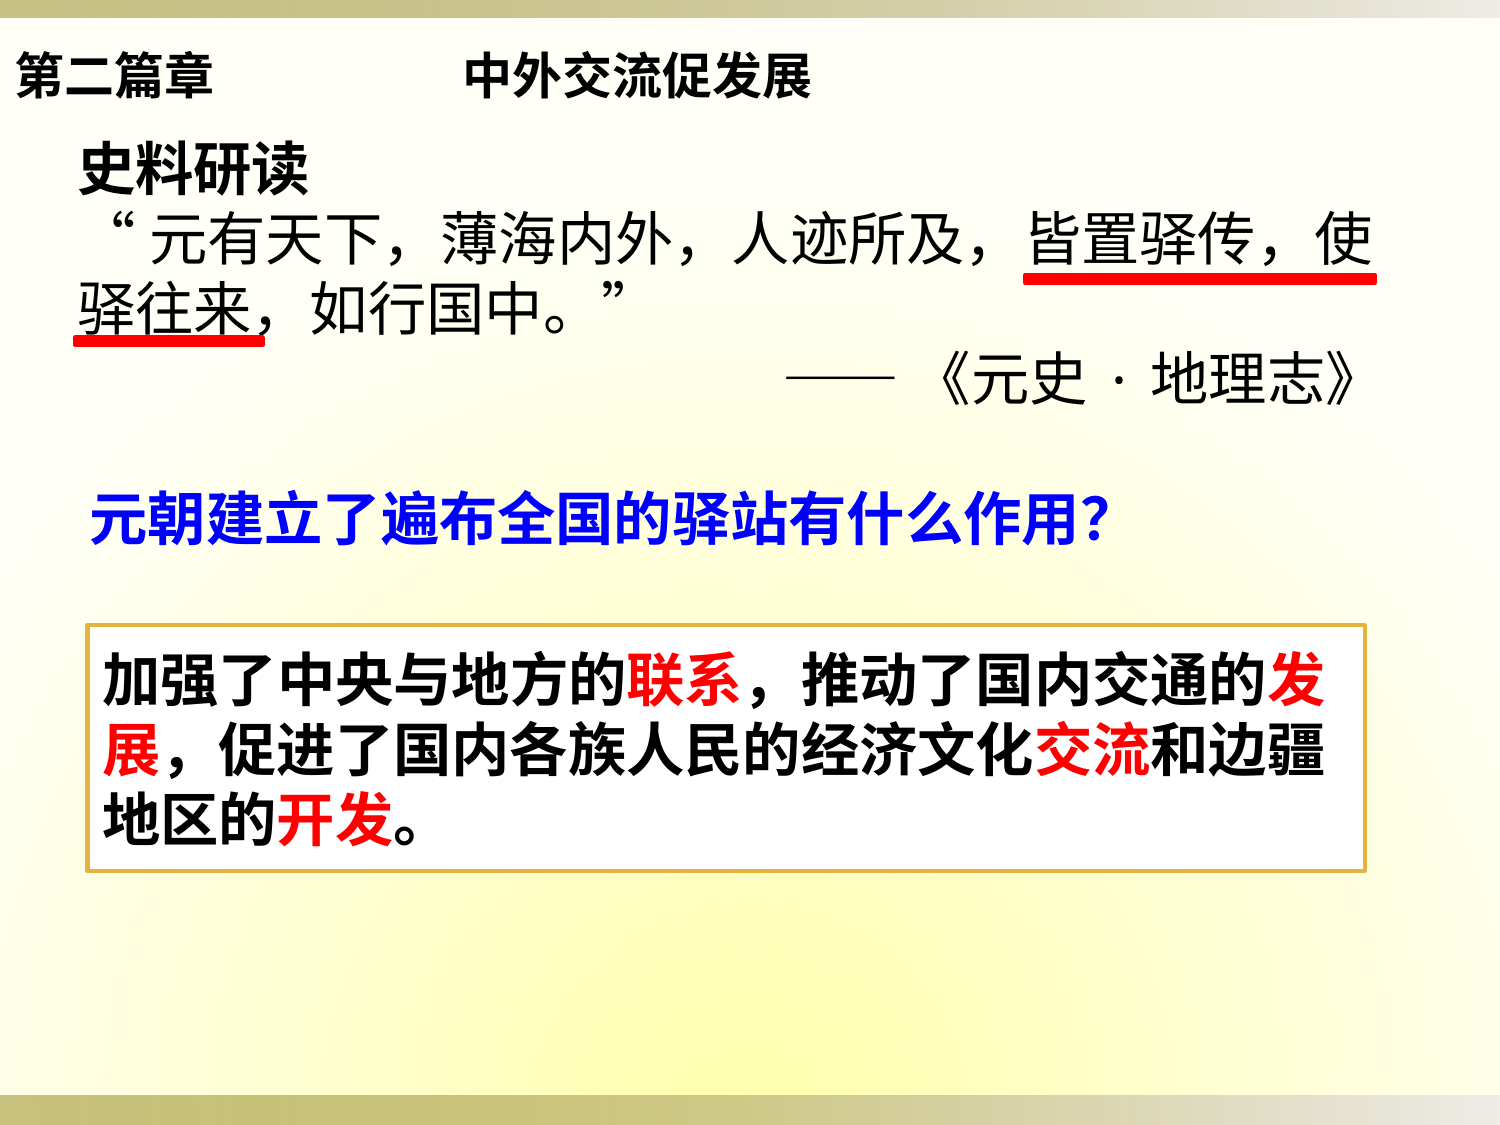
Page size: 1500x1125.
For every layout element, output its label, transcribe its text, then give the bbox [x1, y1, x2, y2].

text_box [1023, 273, 1377, 285]
text_box 加强了中央与地方的联系，推动了国内交通的发展，促进了国内各族人民的经济文化交流和边疆地区的开发。 [85, 623, 1367, 873]
text_box [73, 335, 265, 347]
text_box 史料研读 “元有天下，薄海内外，人迹所及，皆置驿传，使驿往来，如行国中。” ——《元史·地理志》 [62, 124, 1399, 420]
text_box 元朝建立了遍布全国的驿站有什么作用？ [75, 474, 1400, 560]
text_box 第二篇章 中外交流促发展 [0, 37, 1138, 113]
